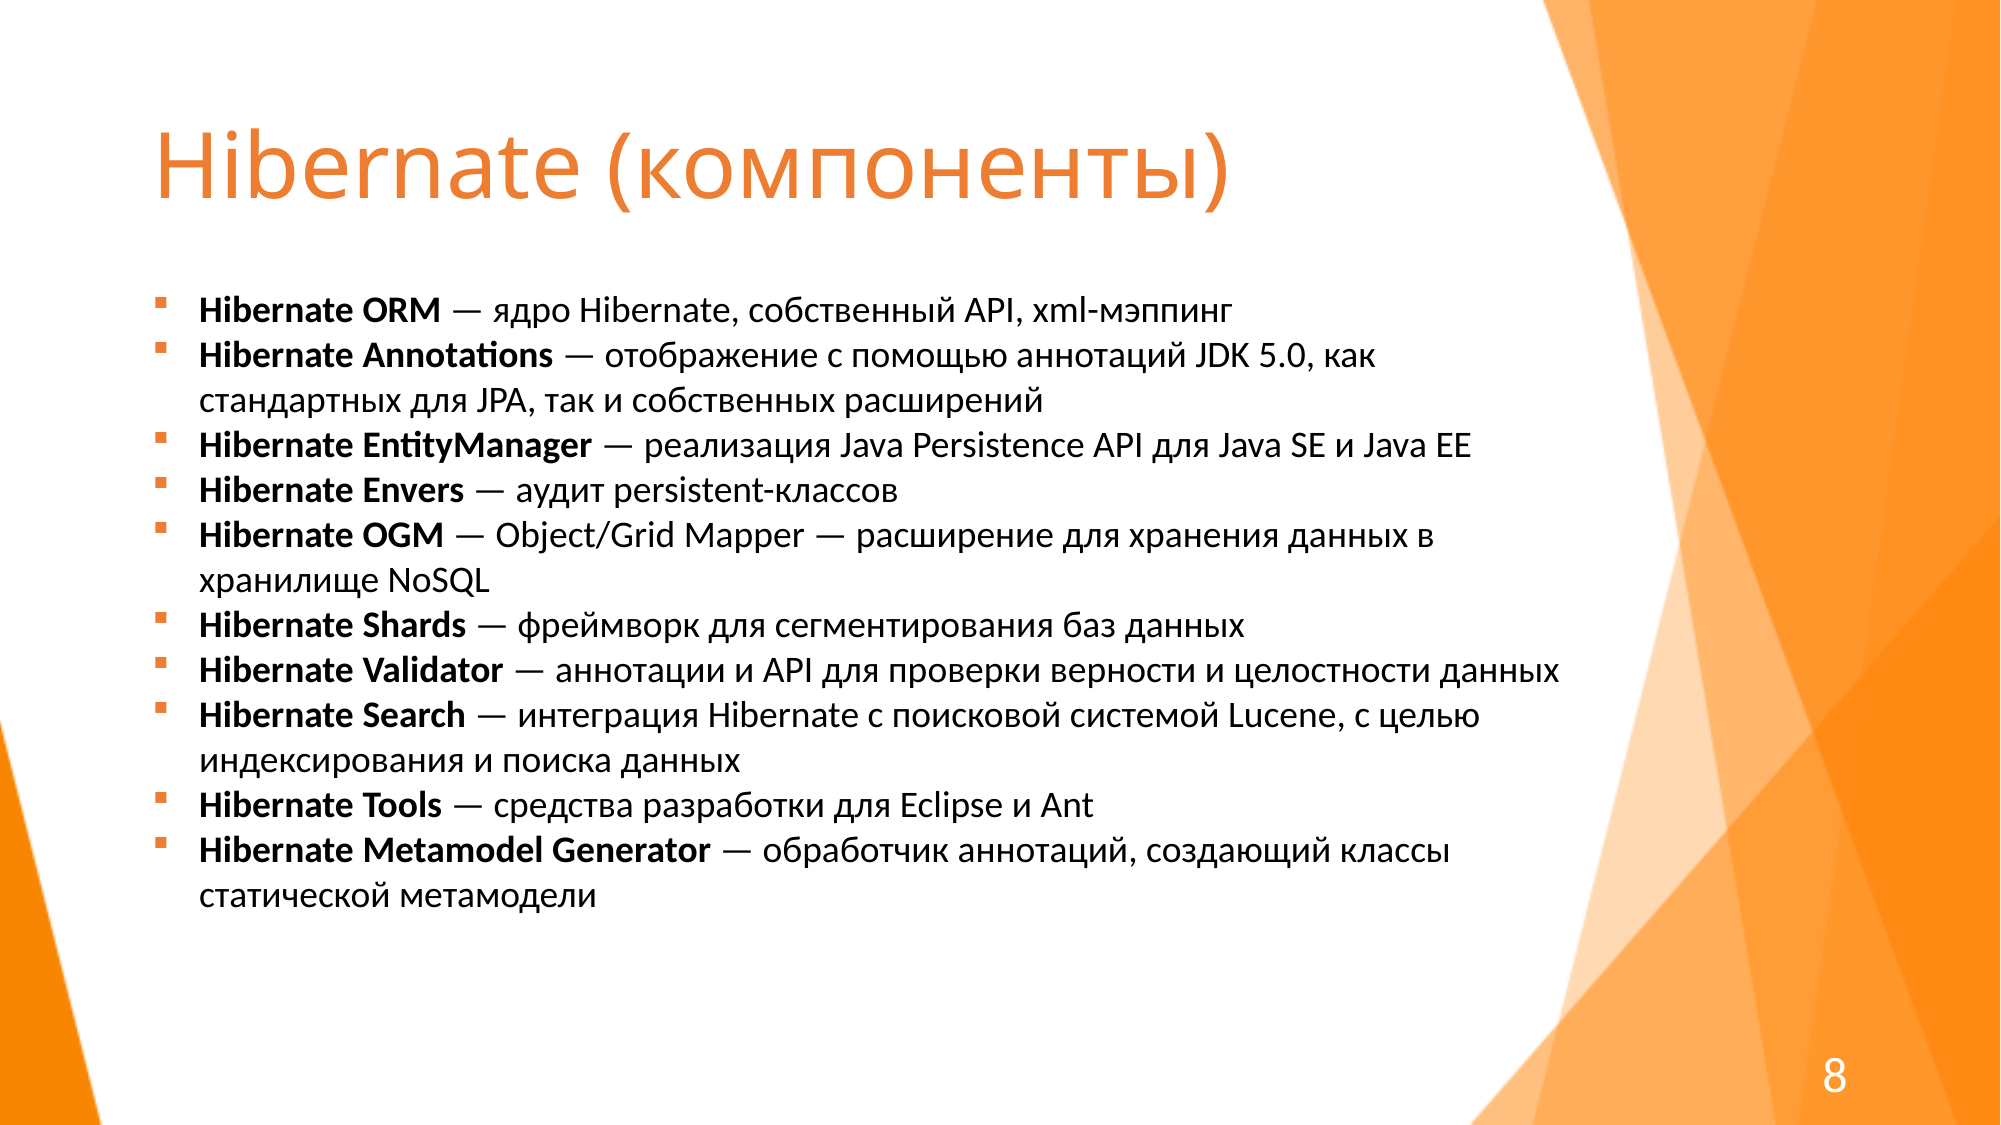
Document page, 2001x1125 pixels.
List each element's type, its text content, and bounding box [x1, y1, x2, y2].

slide_number 8 [1412, 1042, 1863, 1103]
title Hibernate (компоненты) [137, 59, 1863, 278]
text_box Hibernate ORM — ядро Hibernate, собственный API, xml-мэппинг Hibernate Annotations — отображение с помощью аннотаций JDK 5.0, как стандартных для JPA, так и собственных расширений Hibernate EntityManager — реализация Java Persistence API для Java SE и Java EE Hibernate Envers — аудит persistent-классов Hibernate OGM — Object/Grid Mapper — расширение для хранения данных в хранилище NoSQL Hibernate Shards — фреймворк для сегментирования баз данных Hibernate Validator — аннотации и API для проверки верности и целостности данных Hibernate Search — интеграция Hibernate с поисковой системой Lucene, с целью индексирования и поиска данных Hibernate Tools — средства разработки для Eclipse и Ant Hibernate Metamodel Generator — обработчик аннотаций, создающий классы статической метамодели [137, 277, 1591, 922]
picture [0, 0, 2001, 1125]
